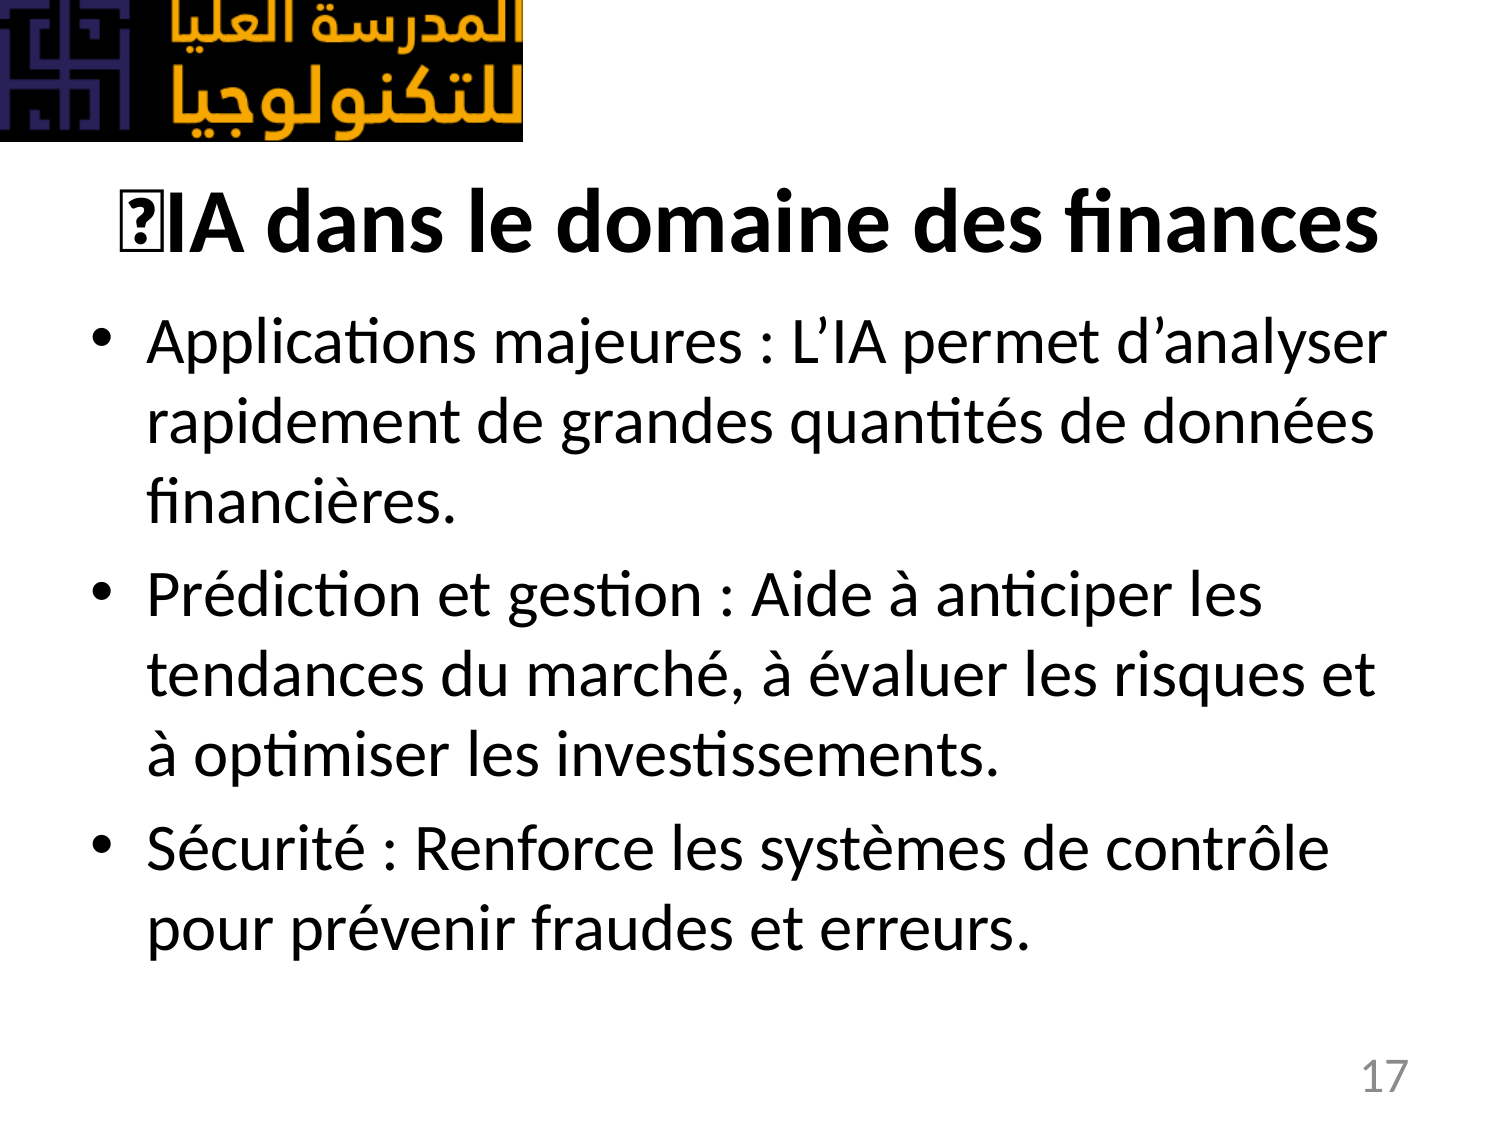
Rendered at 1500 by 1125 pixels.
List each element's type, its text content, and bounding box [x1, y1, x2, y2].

title 🤖IA dans le domaine des finances [75, 122, 1425, 288]
list Applications majeures : L’IA permet d’analyser rapidement de grandes quantités de données financières. Prédiction et gestion : Aide à anticiper les tendances du marché, à évaluer les risques et à optimiser les investissements. Sécurité : Renforce les systèmes de contrôle pour prévenir fraudes et erreurs. [75, 288, 1425, 1103]
picture [0, 0, 523, 142]
slide_number 17 [1074, 1042, 1425, 1103]
